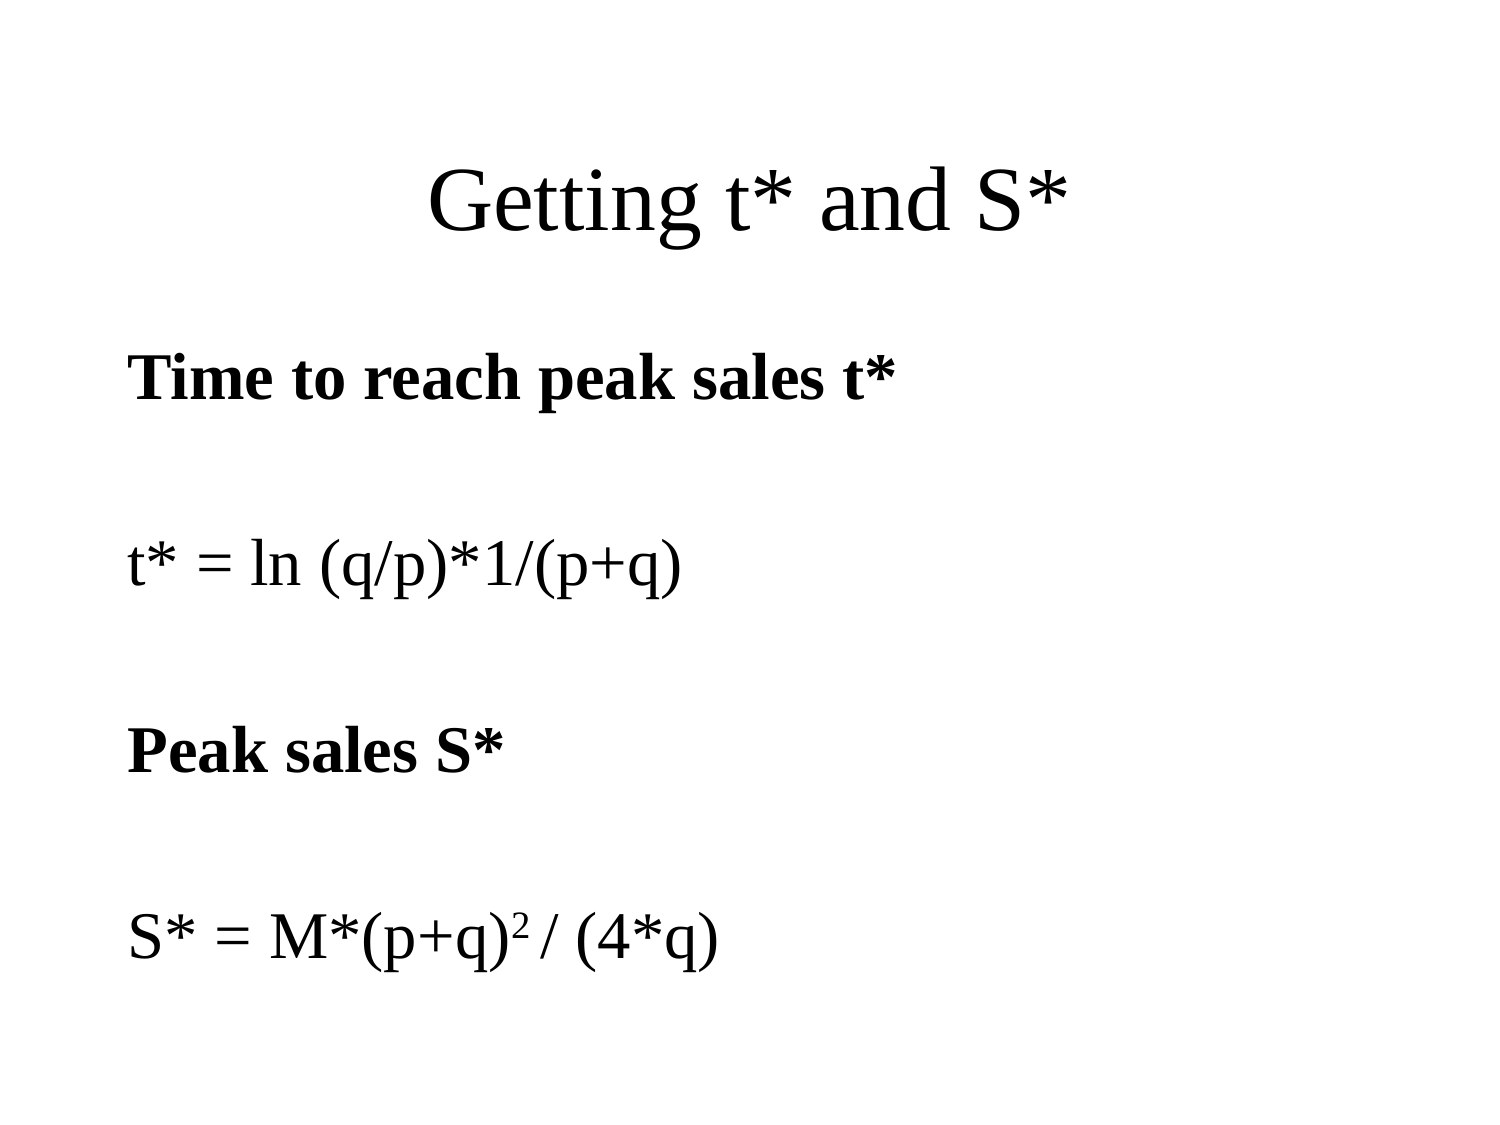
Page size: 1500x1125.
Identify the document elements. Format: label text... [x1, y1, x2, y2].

list Time to reach peak sales t* t* = ln (q/p)*1/(p+q) Peak sales S* S* = M*(p+q)2 / (4*q) [112, 324, 1388, 1001]
title Getting t* and S* [112, 99, 1388, 288]
